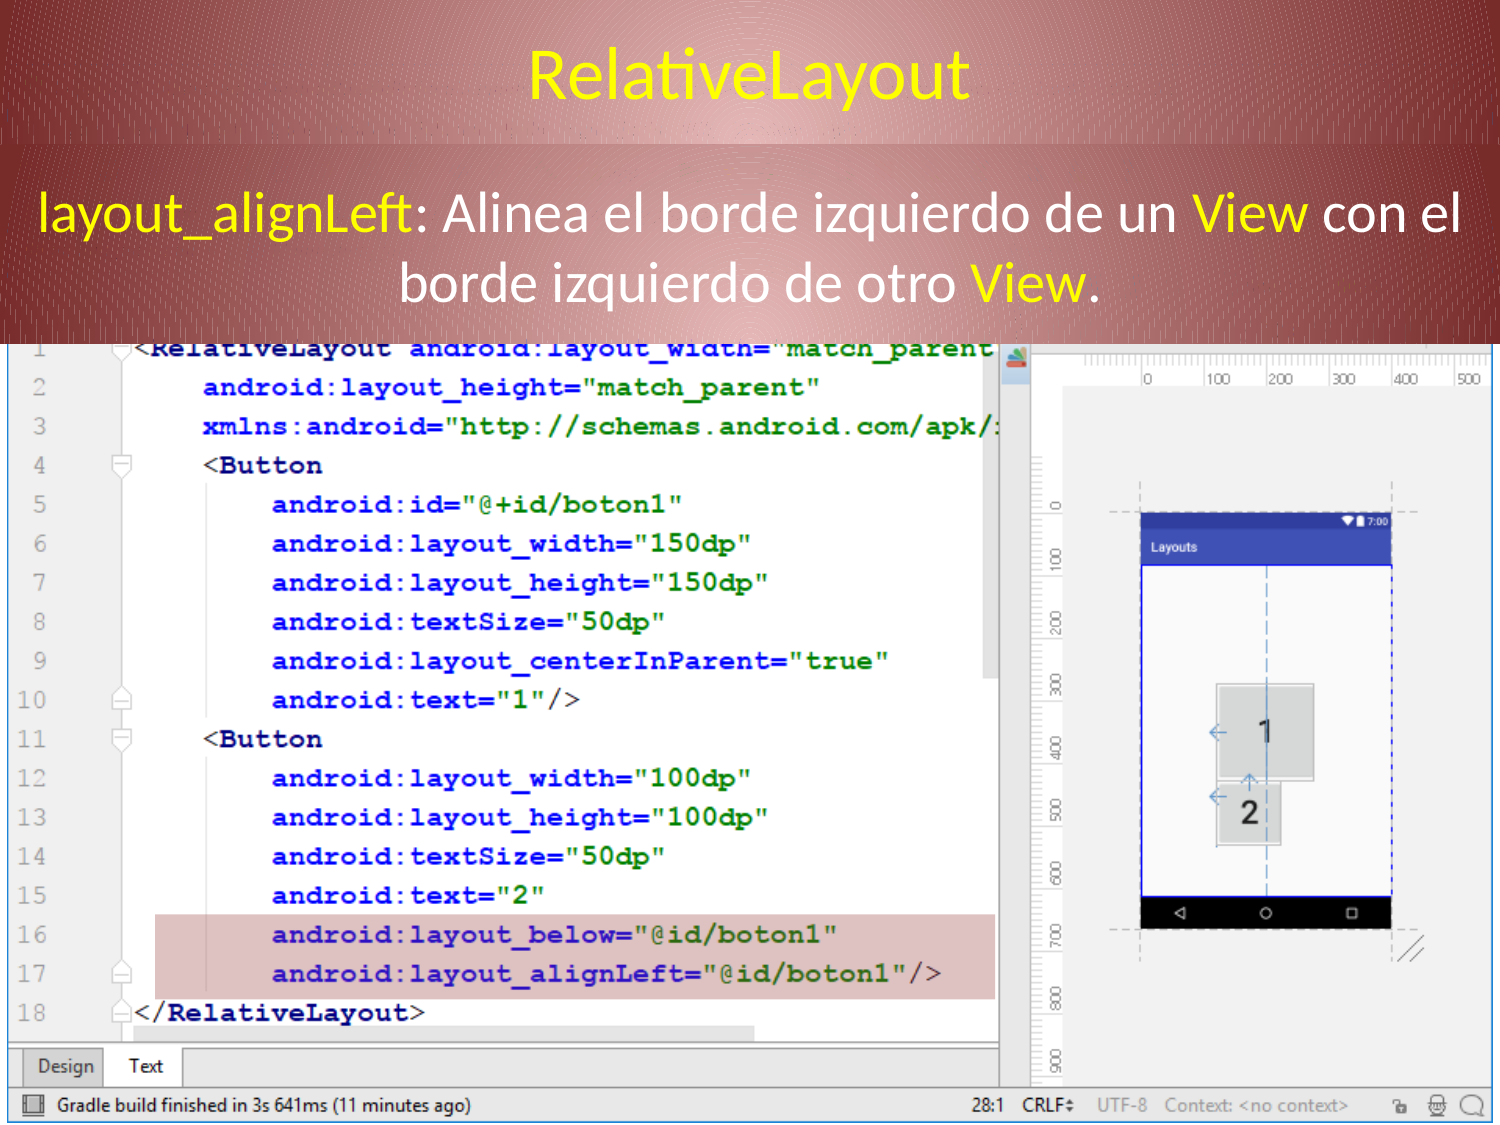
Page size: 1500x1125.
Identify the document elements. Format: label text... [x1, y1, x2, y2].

picture [7, 64, 1493, 1123]
text_box RelativeLayout [0, 0, 1500, 144]
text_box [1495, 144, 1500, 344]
